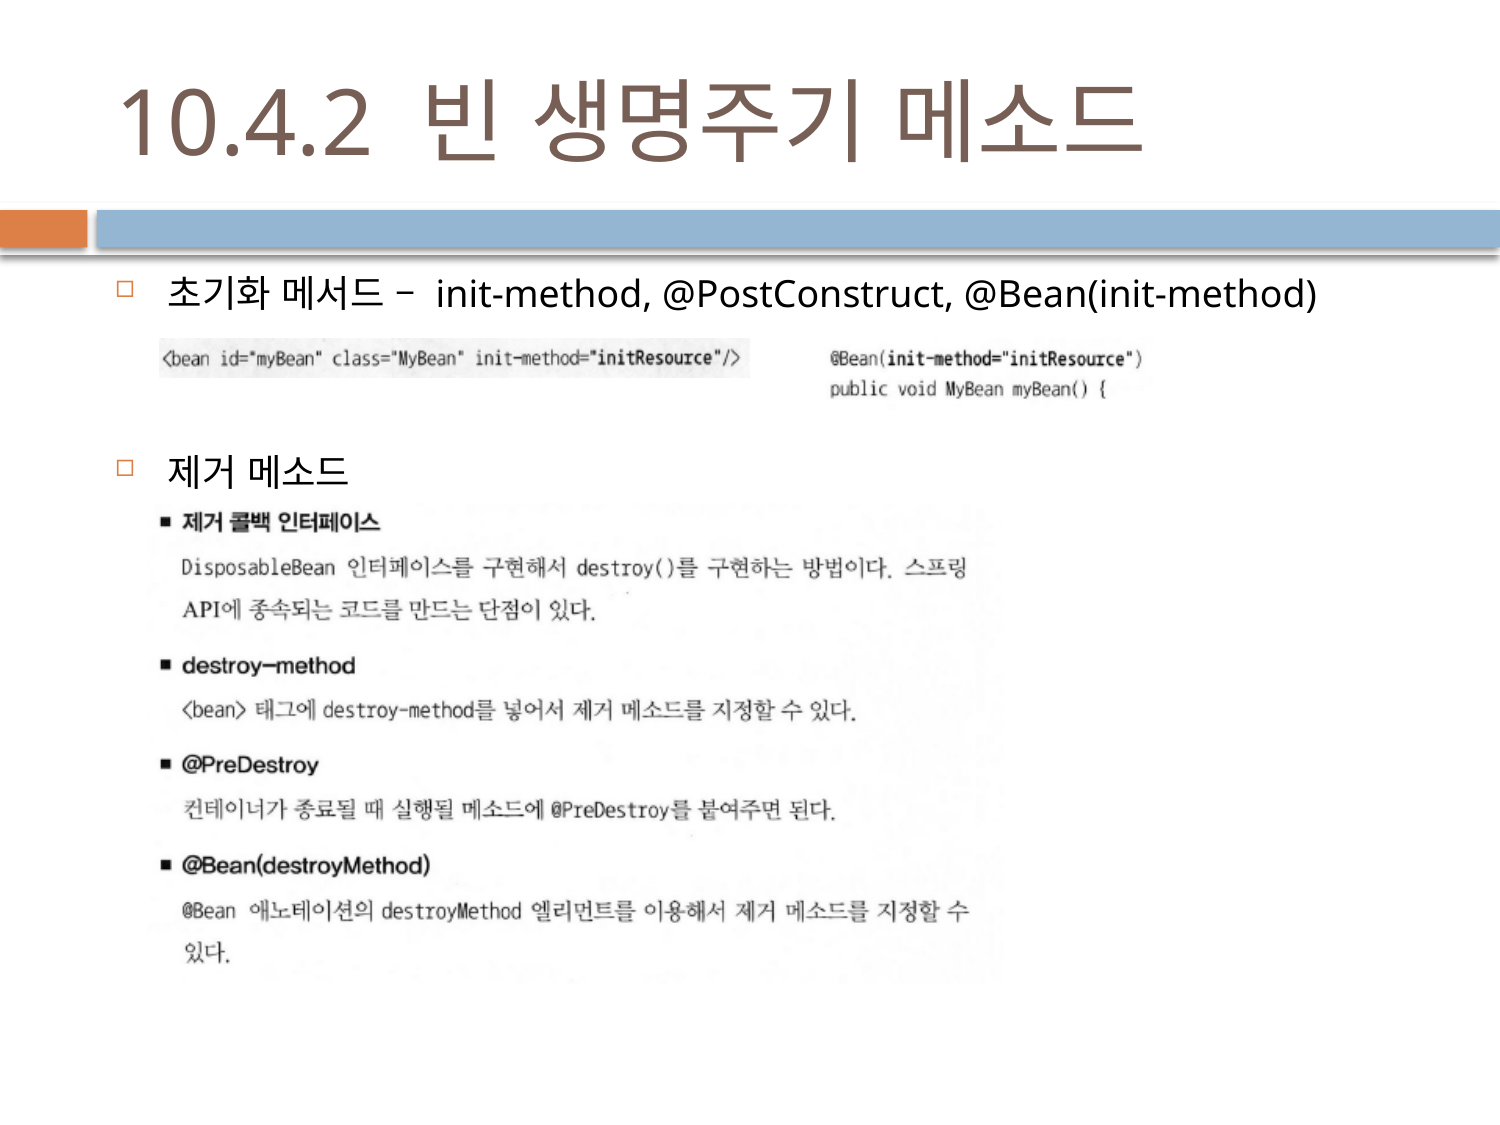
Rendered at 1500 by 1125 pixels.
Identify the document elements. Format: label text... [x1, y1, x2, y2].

list 초기화 메서드 – init-method, @PostConstruct, @Bean(init-method) 제거 메소드 [100, 262, 1438, 1000]
picture [820, 337, 1154, 411]
picture [147, 503, 1005, 984]
picture [159, 337, 751, 378]
title 10.4.2 빈 생명주기 메소드 [100, 37, 1438, 200]
